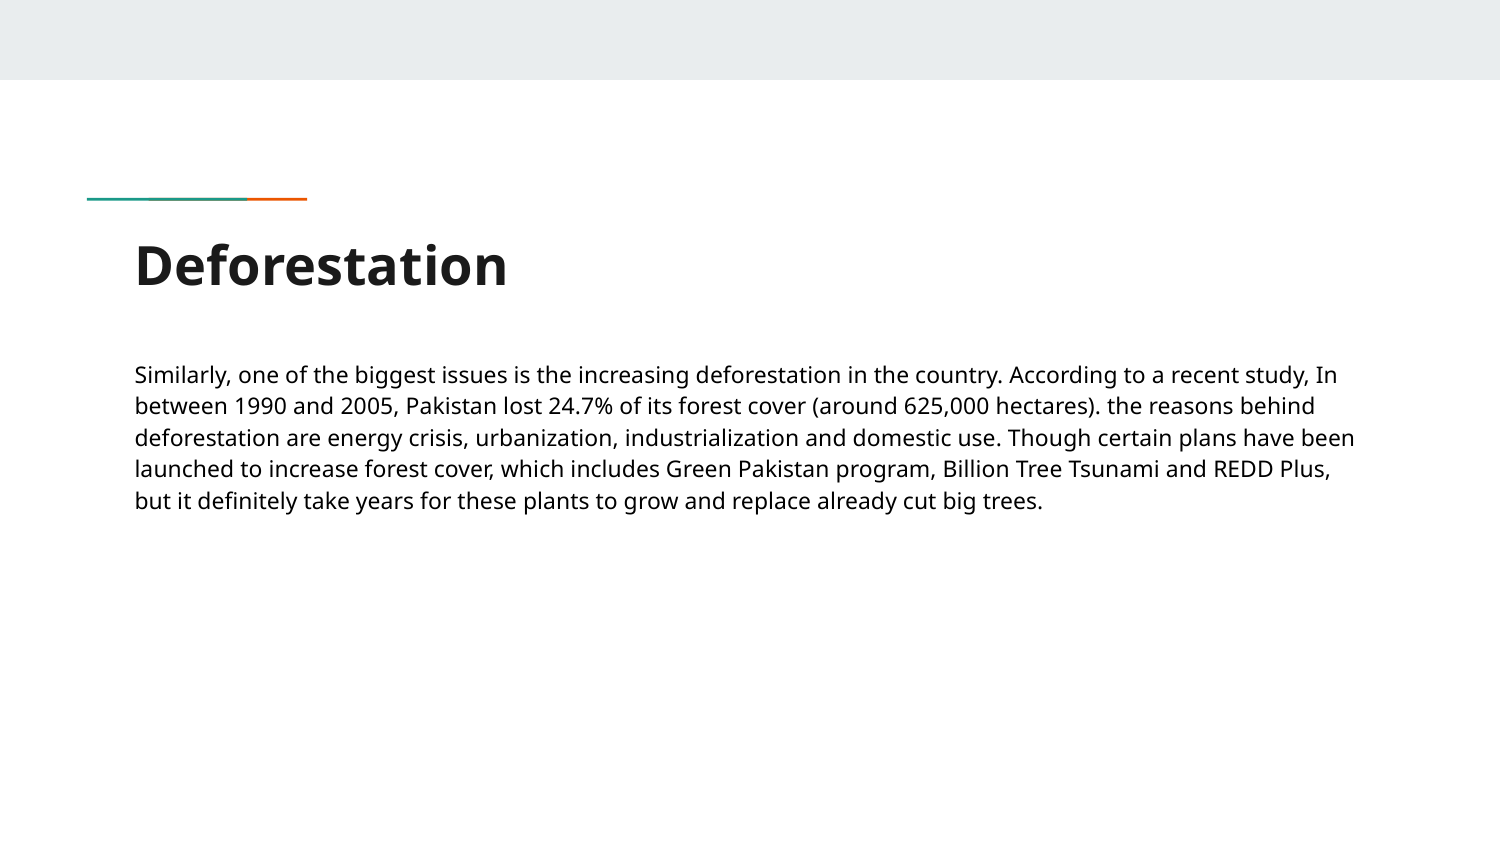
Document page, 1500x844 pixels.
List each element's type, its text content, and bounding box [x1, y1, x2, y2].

list Similarly, one of the biggest issues is the increasing deforestation in the country. According to a recent study, In between 1990 and 2005, Pakistan lost 24.7% of its forest cover (around 625,000 hectares). the reasons behind deforestation are energy crisis, urbanization, industrialization and domestic use. Though certain plans have been launched to increase forest cover, which includes Green Pakistan program, Billion Tree Tsunami and REDD Plus, but it definitely take years for these plants to grow and replace already cut big trees. [119, 341, 1381, 712]
title Deforestation [119, 216, 1381, 305]
